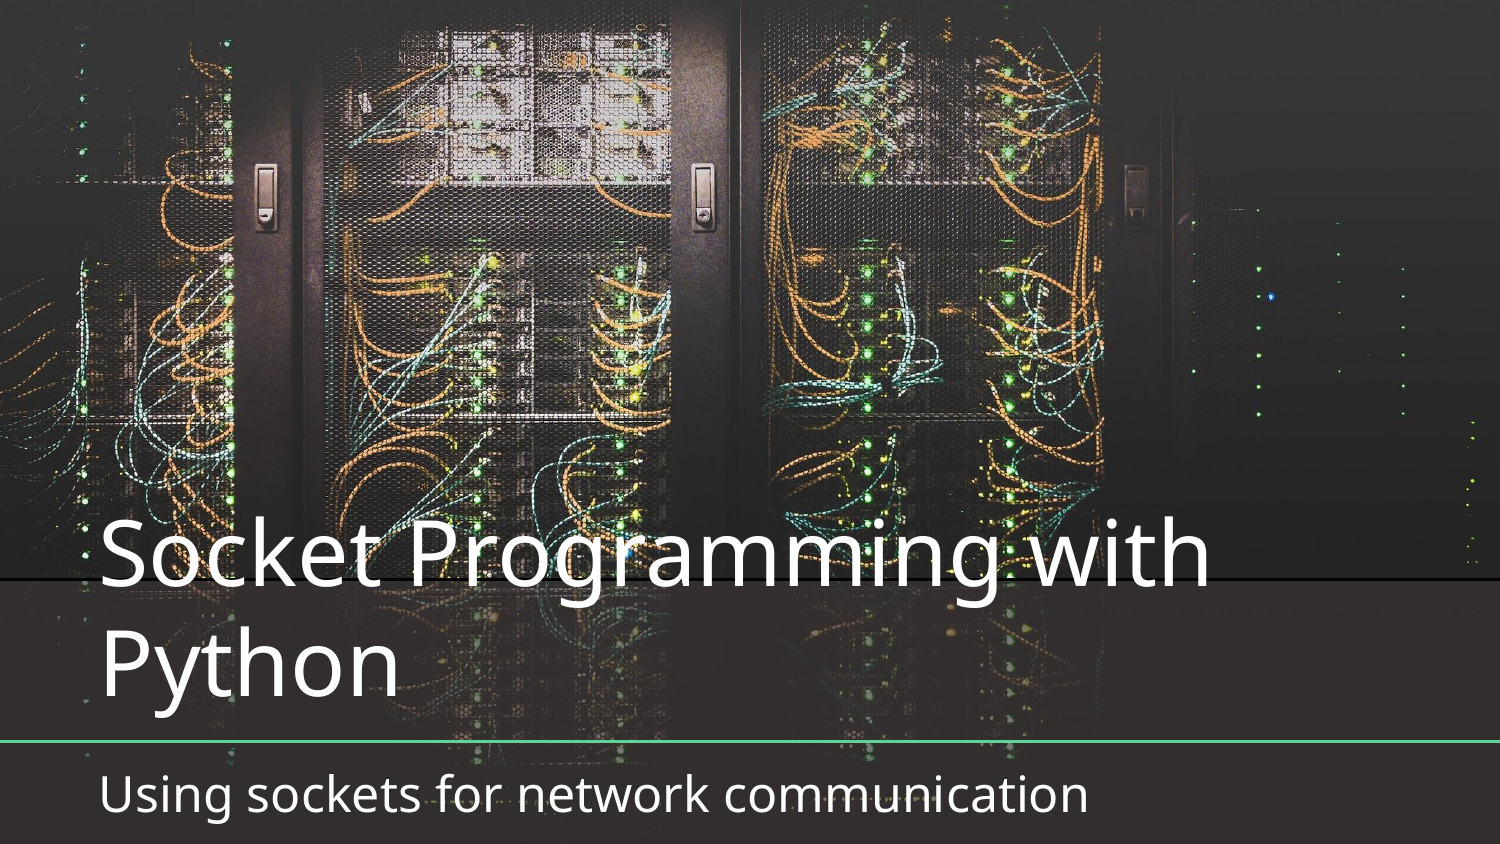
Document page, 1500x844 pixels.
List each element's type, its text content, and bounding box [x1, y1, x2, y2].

title Socket Programming with Python [83, 577, 1459, 730]
picture [0, 0, 1500, 578]
subtitle Using sockets for network communication [83, 747, 1417, 844]
